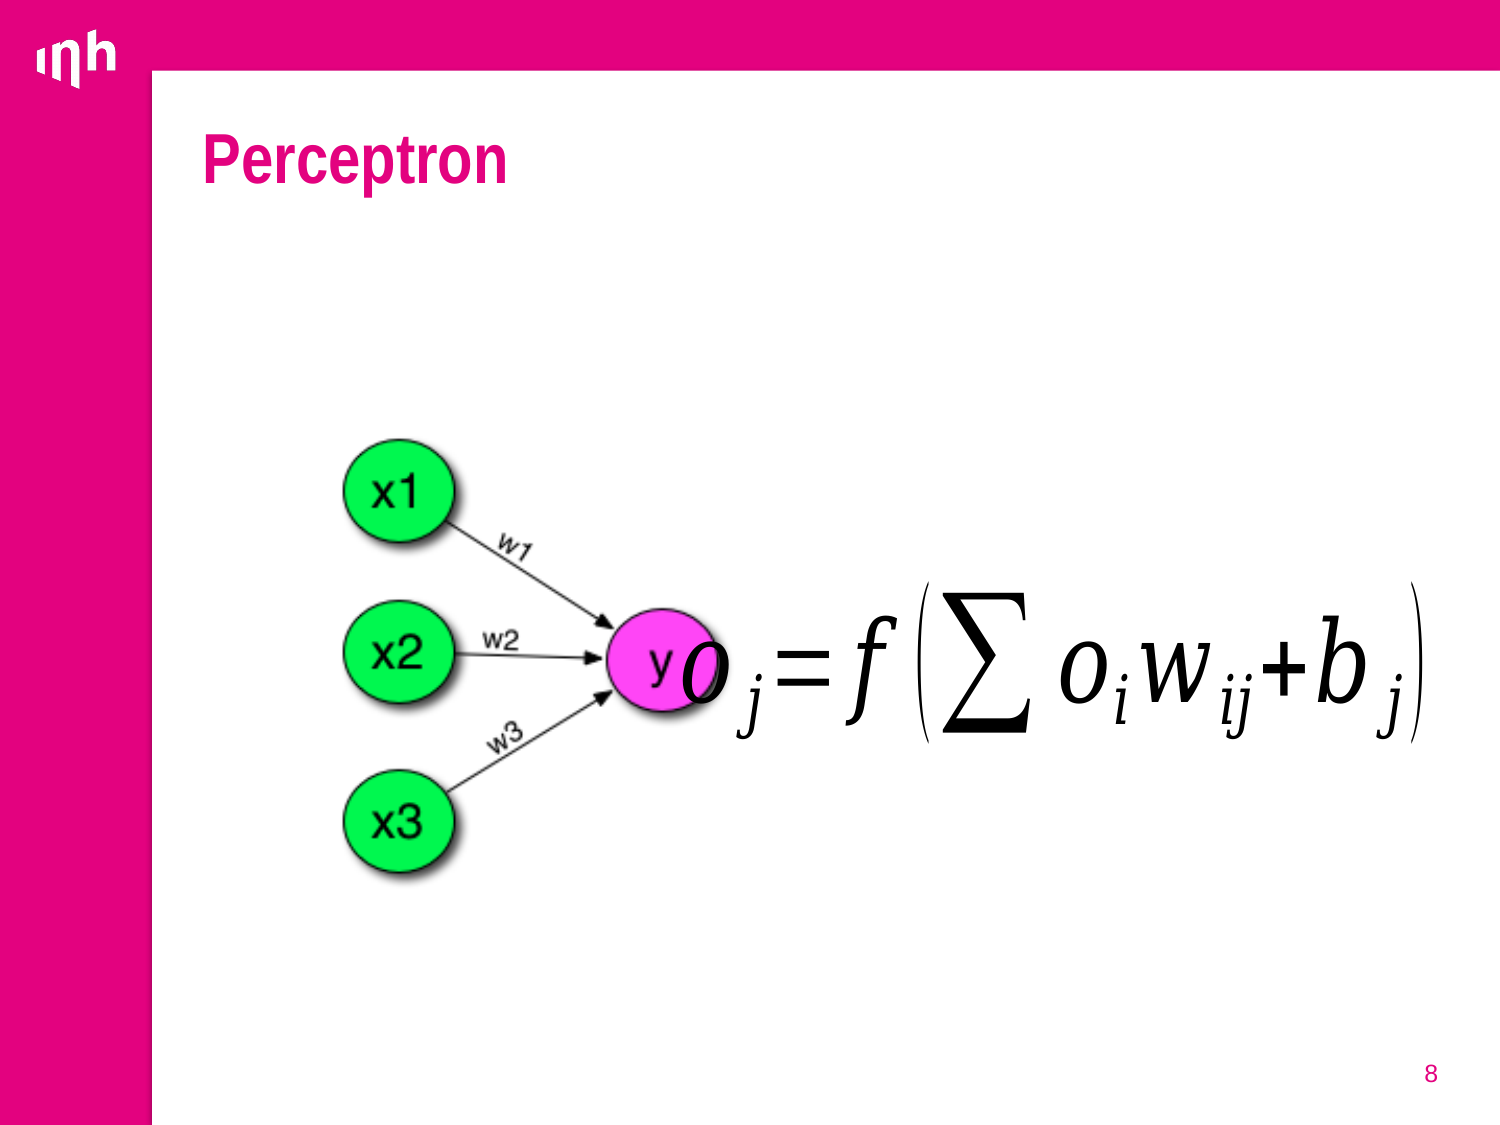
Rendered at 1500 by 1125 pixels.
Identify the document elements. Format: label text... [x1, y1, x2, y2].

picture [312, 408, 761, 916]
title Perceptron [187, 104, 1454, 307]
slide_number 8 [1103, 1042, 1454, 1103]
picture [29, 12, 123, 106]
